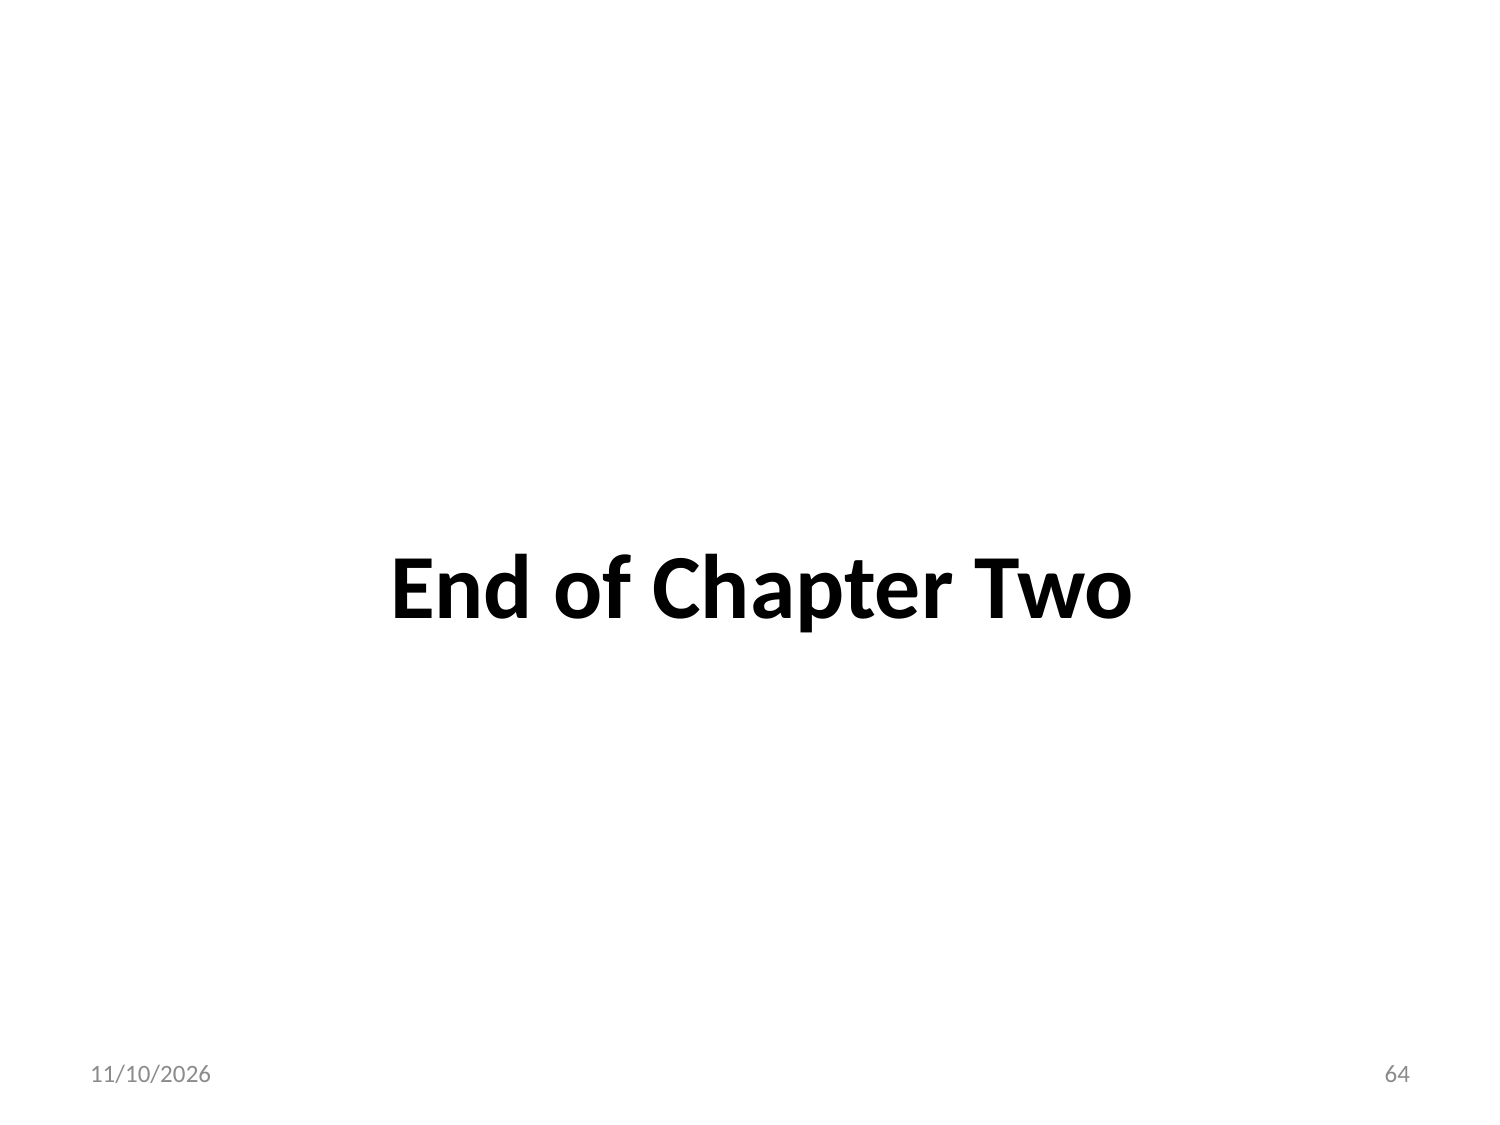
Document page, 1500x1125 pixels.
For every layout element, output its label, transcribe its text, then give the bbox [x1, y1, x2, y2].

list End of Chapter Two [75, 262, 1425, 1005]
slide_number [75, 1042, 425, 1103]
slide_number 64 [1074, 1042, 1425, 1103]
